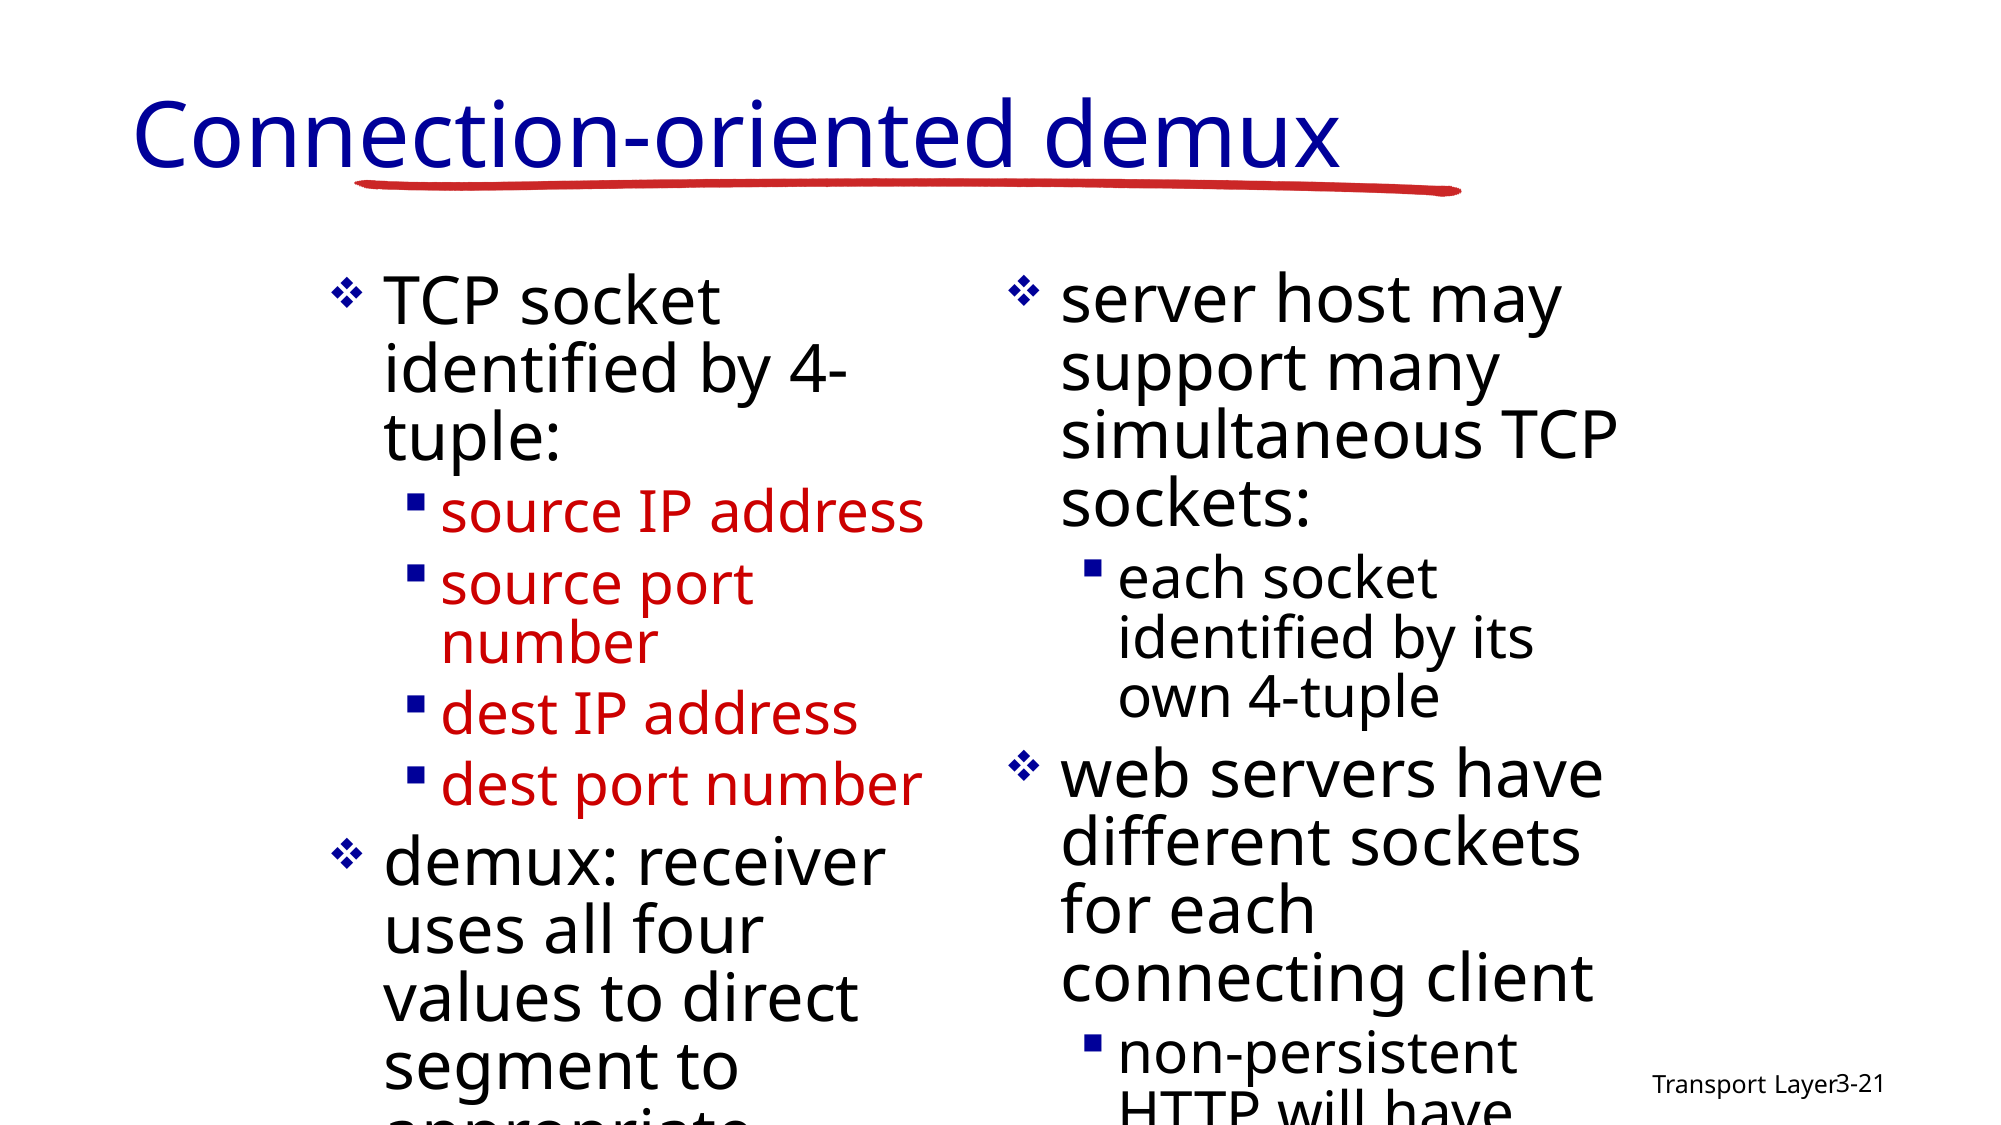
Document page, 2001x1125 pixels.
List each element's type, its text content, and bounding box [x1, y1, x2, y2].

slide_number 3-21 [1820, 1060, 1969, 1106]
list TCP socket identified by 4-tuple: source IP address source port number dest IP address dest port number demux: receiver uses all four values to direct segment to appropriate socket [312, 262, 963, 1025]
picture [349, 173, 1475, 203]
title Connection-oriented demux [116, 37, 1817, 225]
list server host may support many simultaneous TCP sockets: each socket identified by its own 4-tuple web servers have different sockets for each connecting client non-persistent HTTP will have different socket for each request [989, 260, 1665, 1023]
footer Transport Layer [1219, 1057, 1854, 1105]
